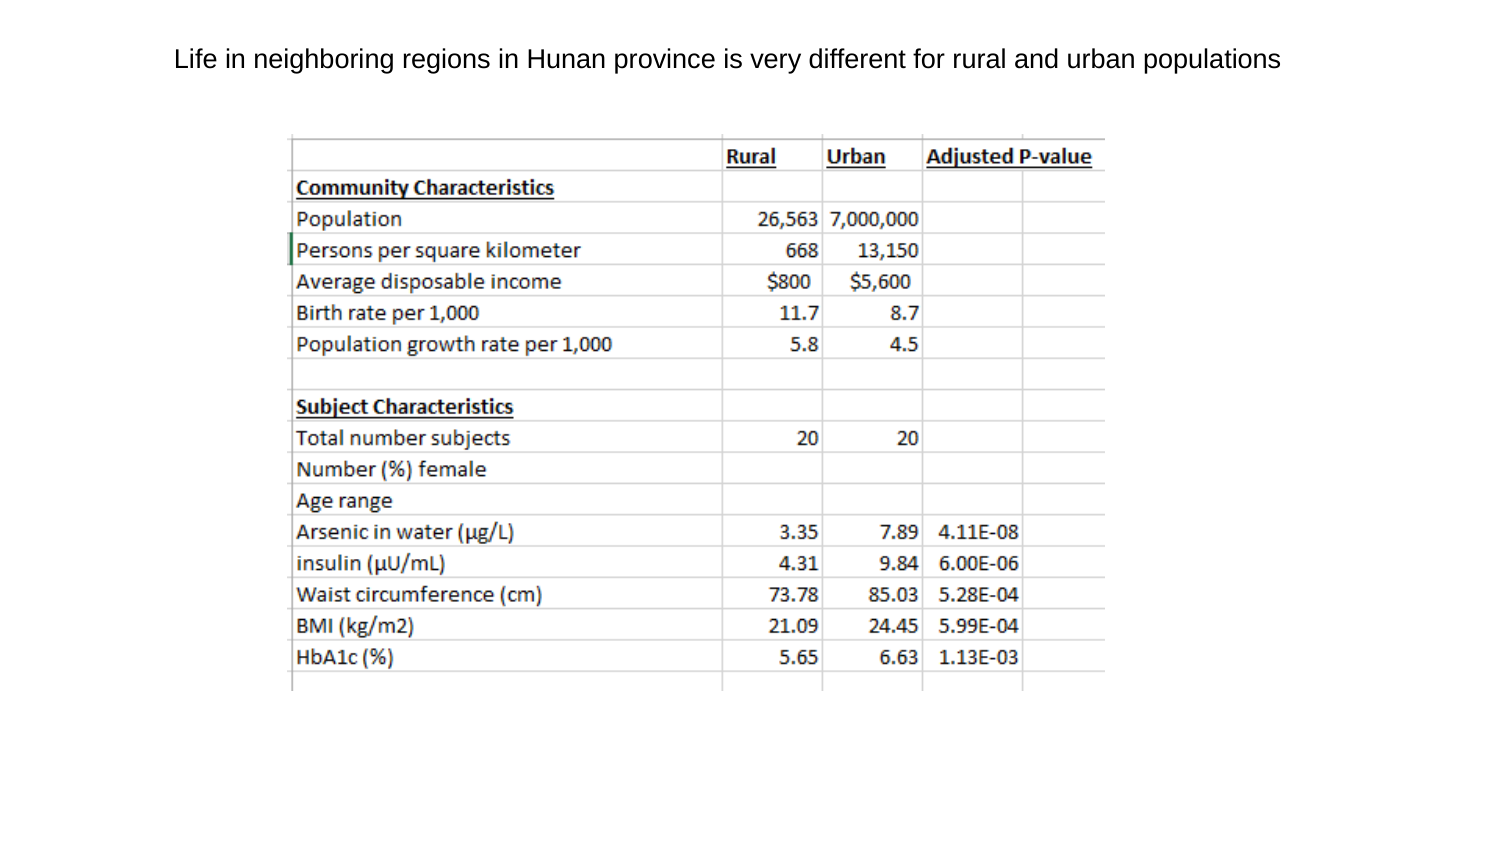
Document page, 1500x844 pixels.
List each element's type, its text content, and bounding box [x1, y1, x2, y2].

picture [287, 134, 1105, 691]
text_box Life in neighboring regions in Hunan province is very different for rural and urban populations [159, 34, 1296, 82]
